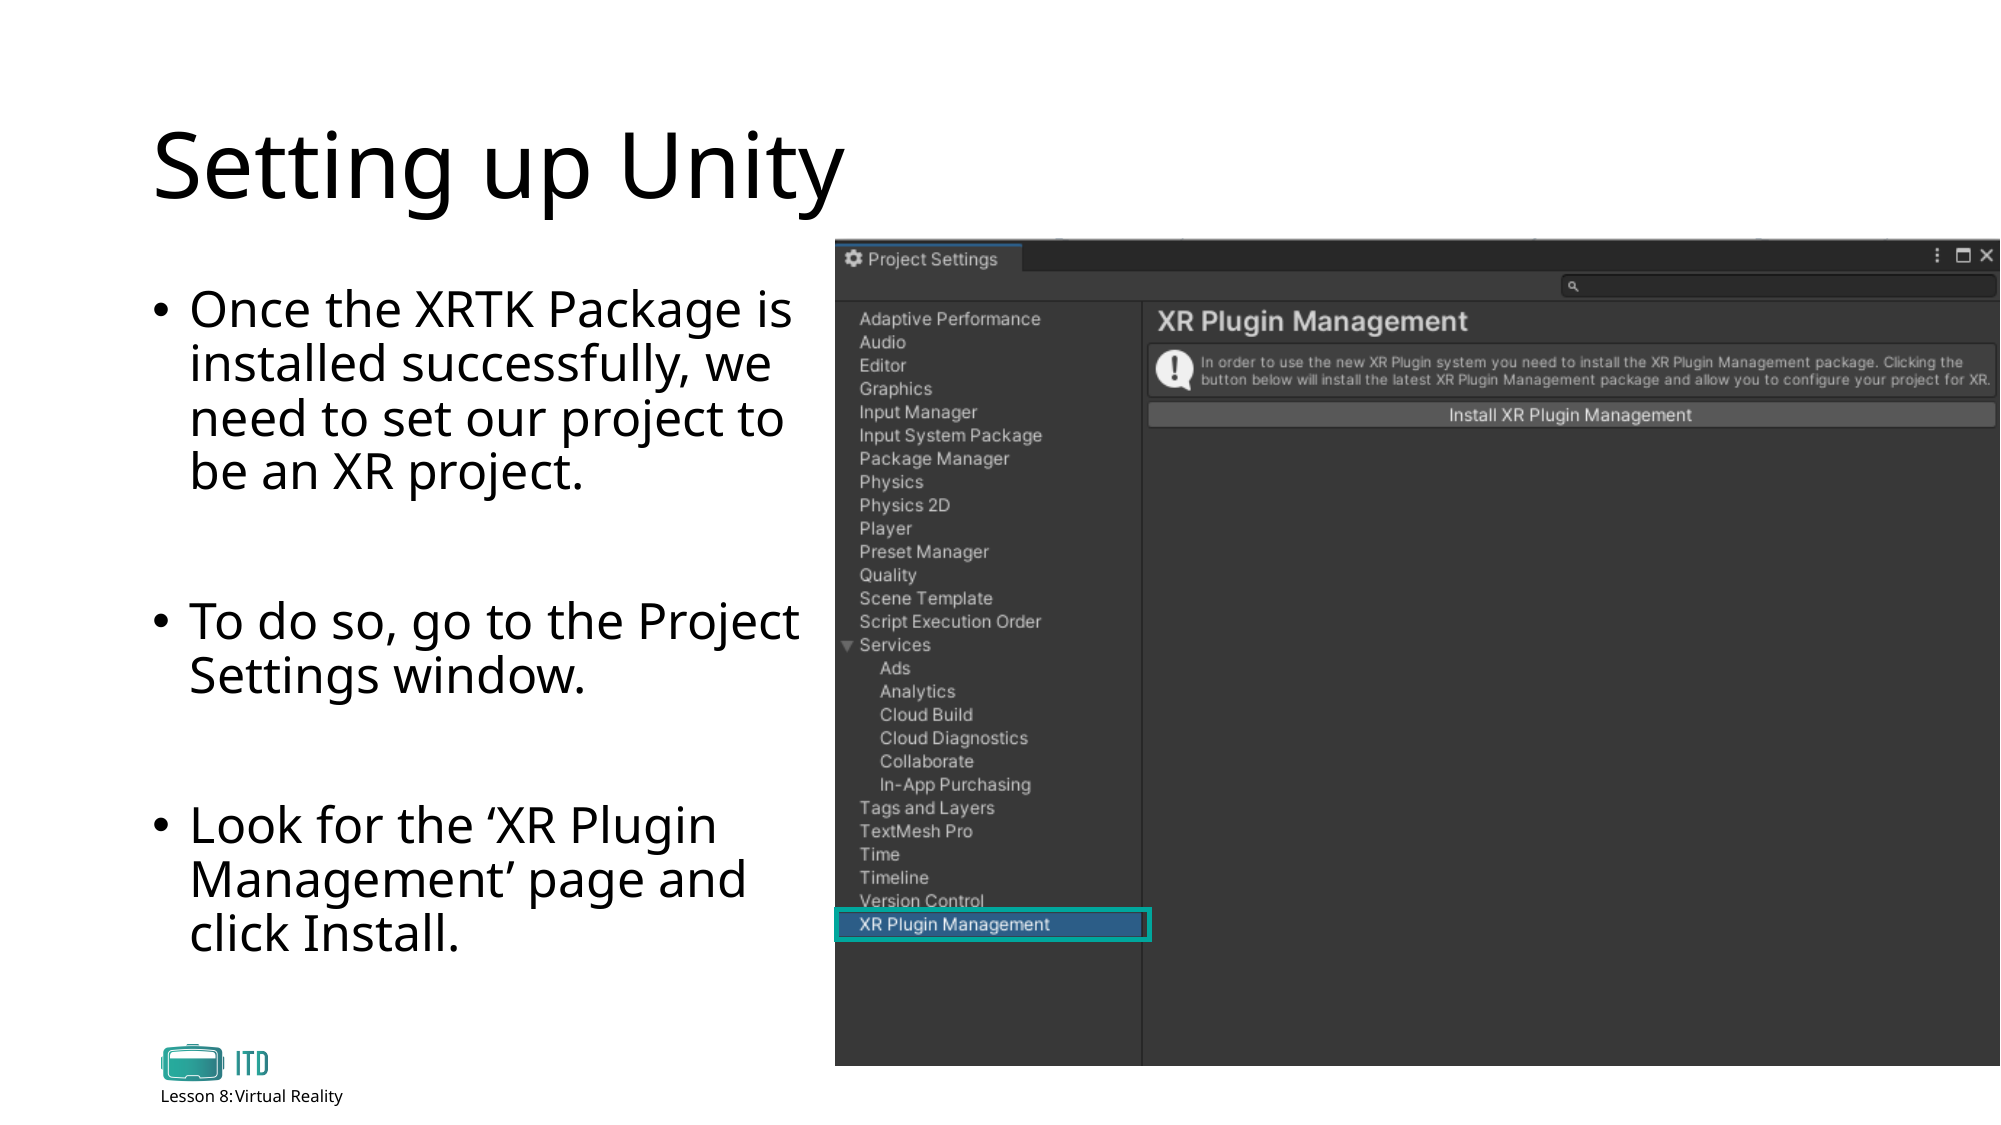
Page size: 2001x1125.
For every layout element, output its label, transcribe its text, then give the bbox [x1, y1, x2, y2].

picture [835, 238, 2000, 1066]
list Once the XRTK Package is installed successfully, we need to set our project to be an XR project. To do so, go to the Project Settings window. Look for the ‘XR Plugin Management’ page and click Install. [137, 277, 835, 1014]
title Setting up Unity [137, 59, 1863, 277]
picture [161, 1044, 268, 1082]
